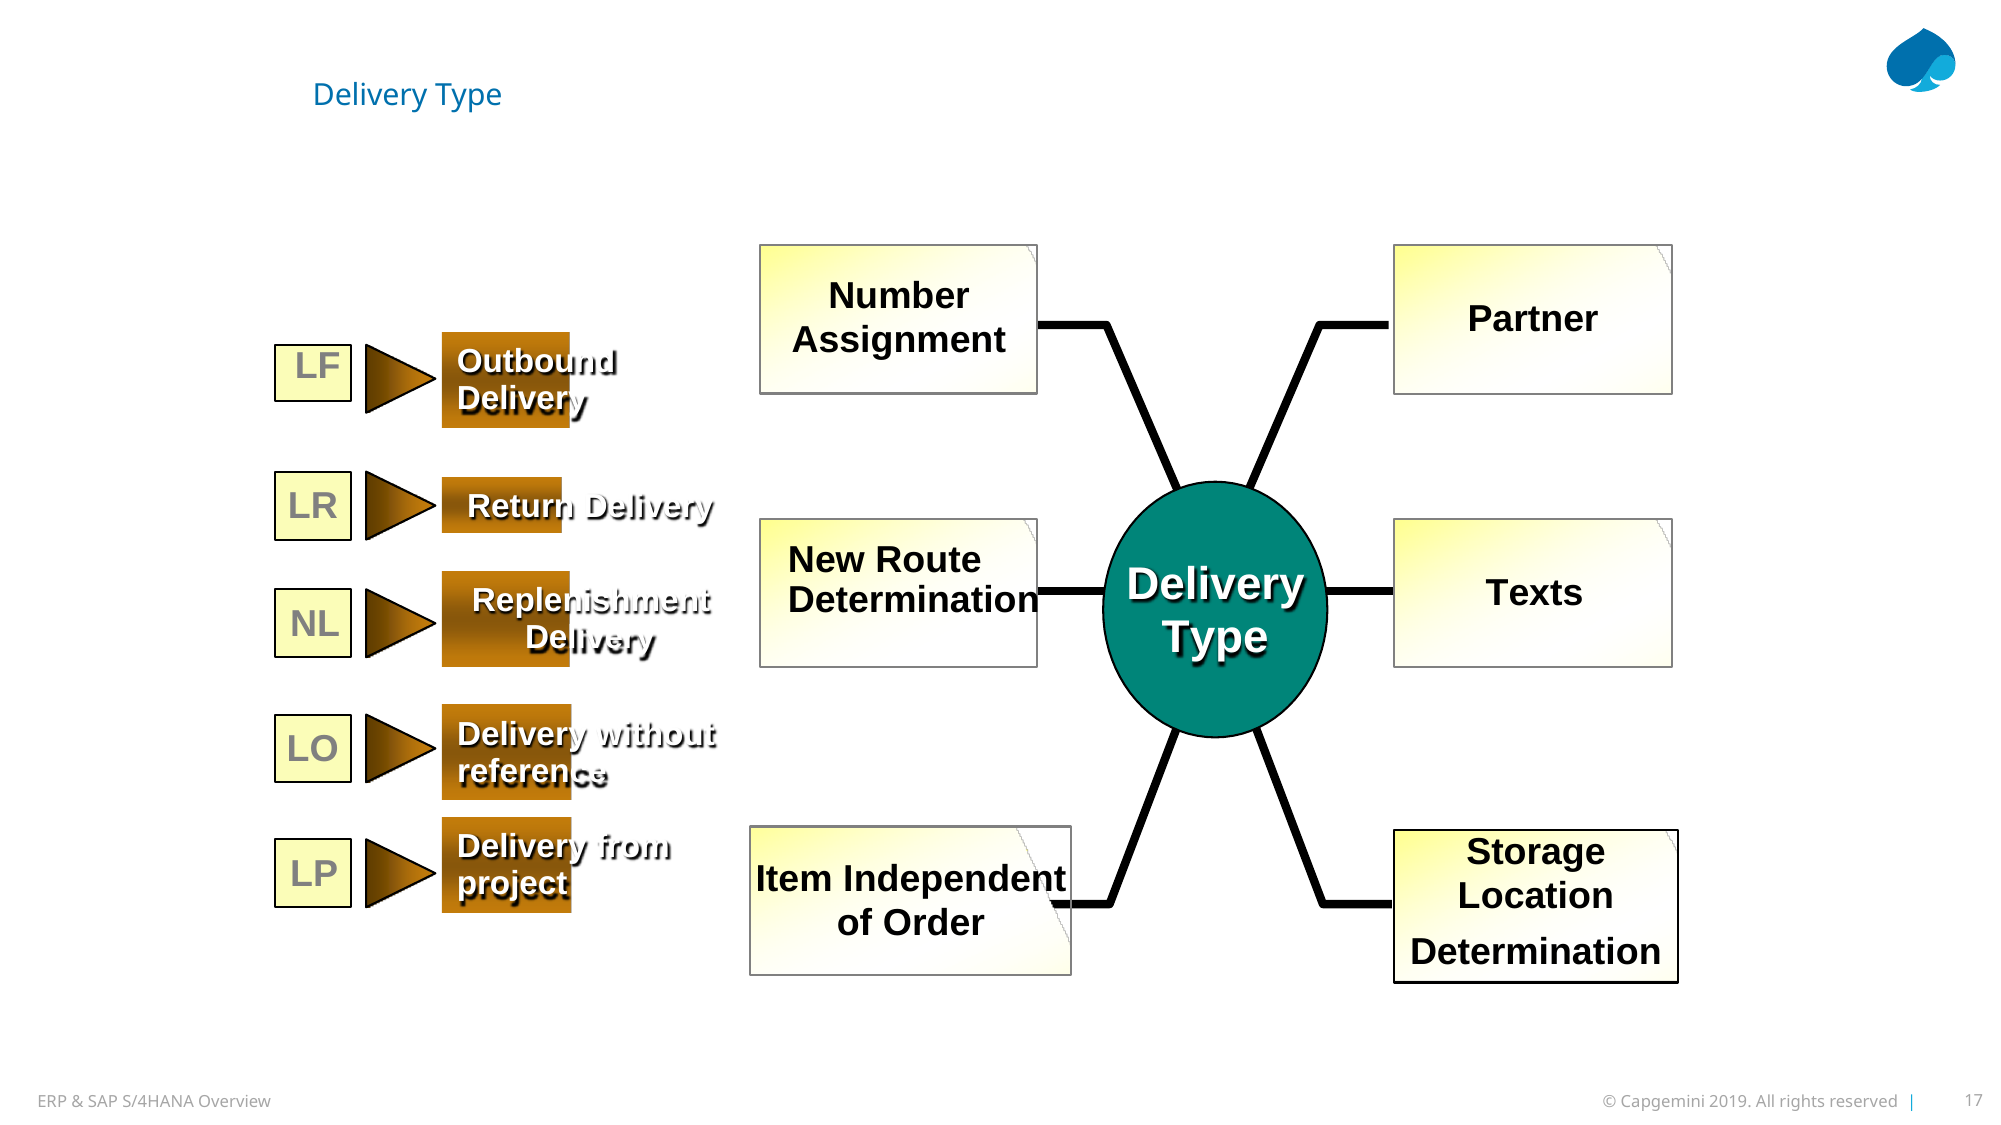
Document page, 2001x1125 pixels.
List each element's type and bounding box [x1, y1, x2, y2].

text_box [366, 813, 738, 913]
text_box [366, 471, 436, 540]
text_box [366, 589, 436, 658]
text_box [275, 714, 351, 783]
title [312, 50, 1709, 150]
text_box [1393, 830, 1679, 983]
text_box [275, 471, 351, 540]
text_box [366, 701, 749, 800]
text_box [366, 328, 738, 428]
text_box [1394, 245, 1672, 394]
text_box [441, 567, 744, 667]
text_box [275, 589, 351, 658]
text_box [275, 839, 351, 908]
text_box [275, 344, 351, 402]
text_box [441, 473, 747, 533]
text_box [749, 245, 1672, 975]
